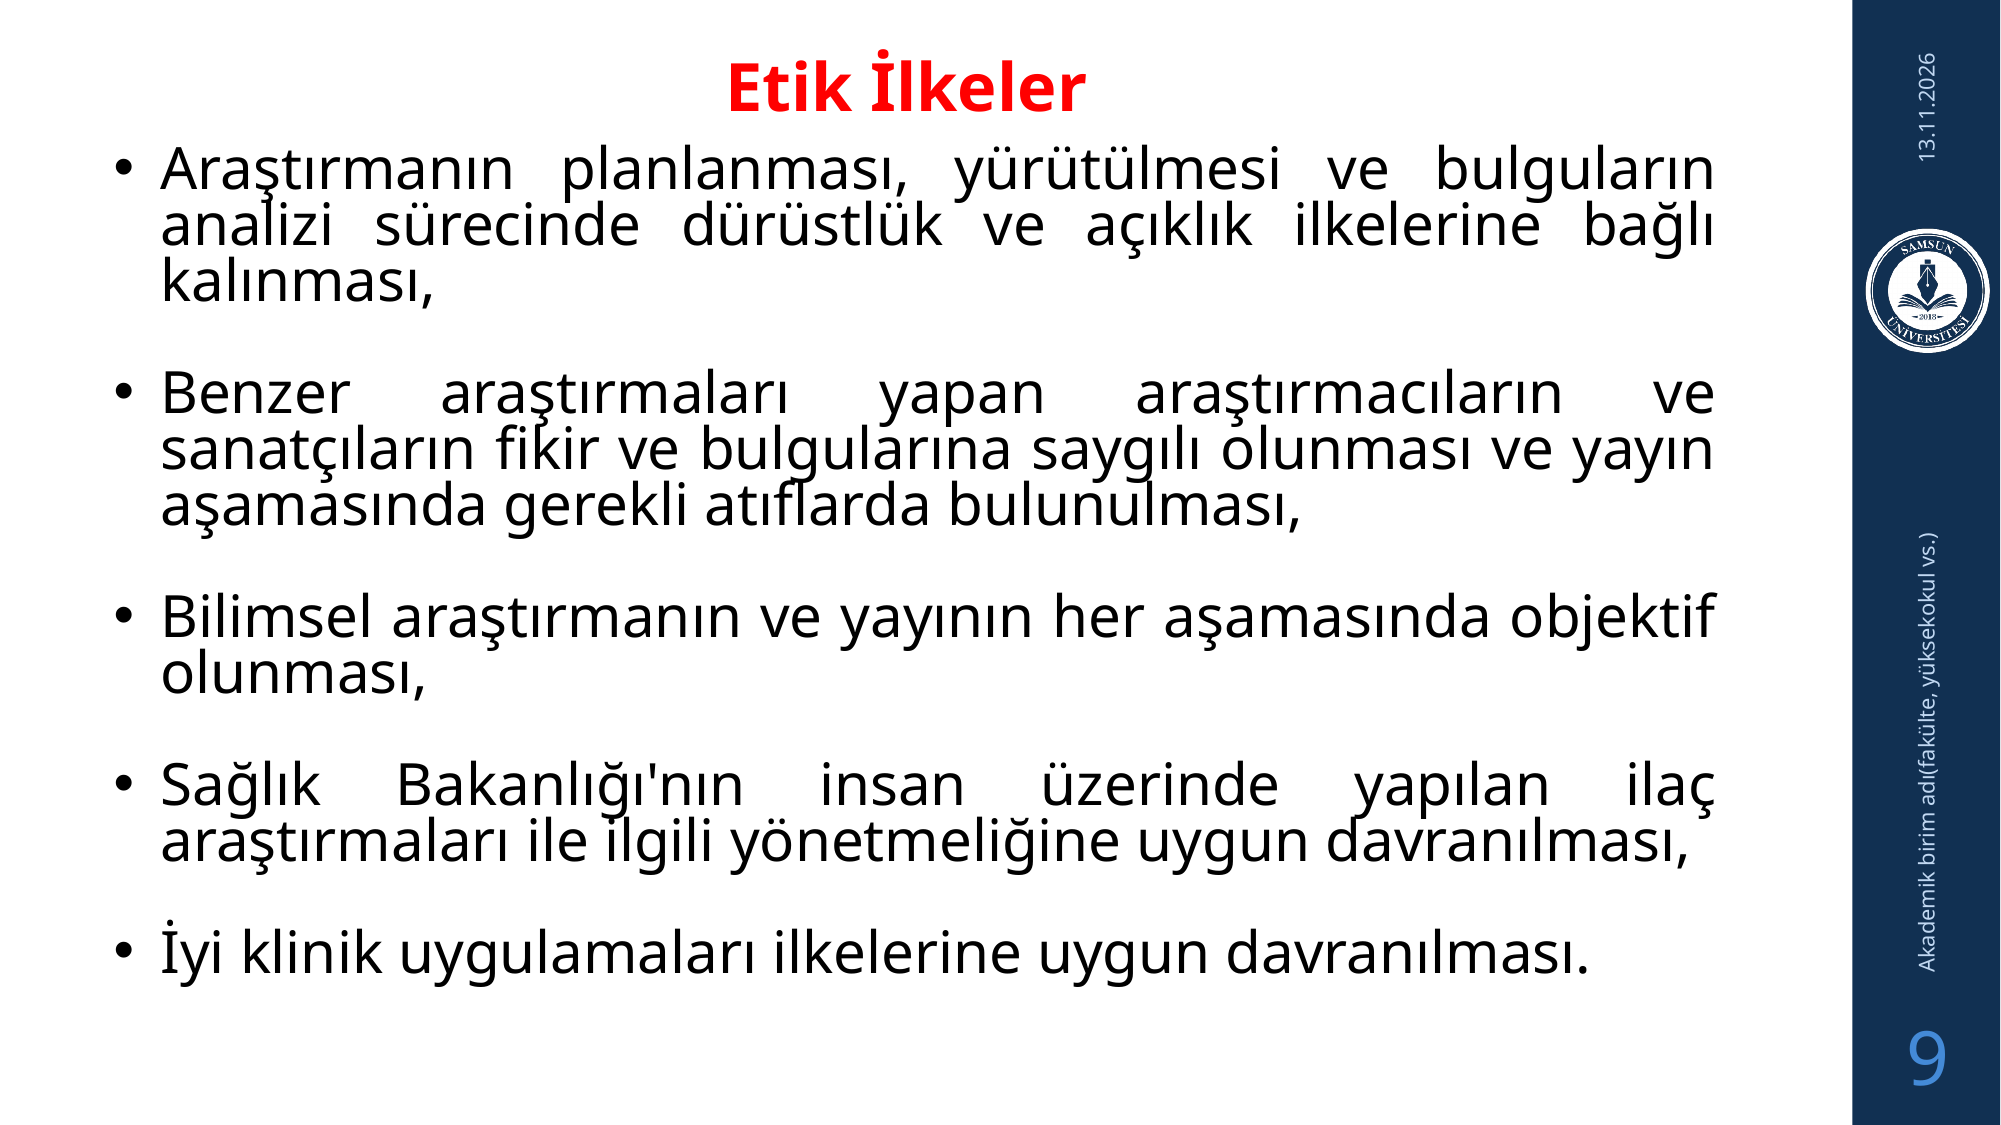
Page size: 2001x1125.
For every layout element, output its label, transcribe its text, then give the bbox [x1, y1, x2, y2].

text_box Araştırmanın planlanması, yürütülmesi ve bulguların analizi sürecinde dürüstlük ve açıklık ilkelerine bağlı kalınması, Benzer araştırmaları yapan araştırmacıların ve sanatçıların fikir ve bulgularına saygılı olunması ve yayın aşamasında gerekli atıflarda bulunulması, Bilimsel araştırmanın ve yayının her aşamasında objektif olunması, Sağlık Bakanlığı'nın insan üzerinde yapılan ilaç araştırmaları ile ilgili yönetmeliğine uygun davranılması, İyi klinik uygulamaları ilkelerine uygun davranılması. [98, 137, 1731, 993]
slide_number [1897, 37, 1958, 220]
text_box Etik İlkeler [710, 37, 1120, 133]
footer Akademik birim adı(fakülte, yüksekokul vs.) [1897, 400, 1958, 988]
picture [1861, 224, 1994, 357]
slide_number 9 [1852, 1012, 2000, 1110]
